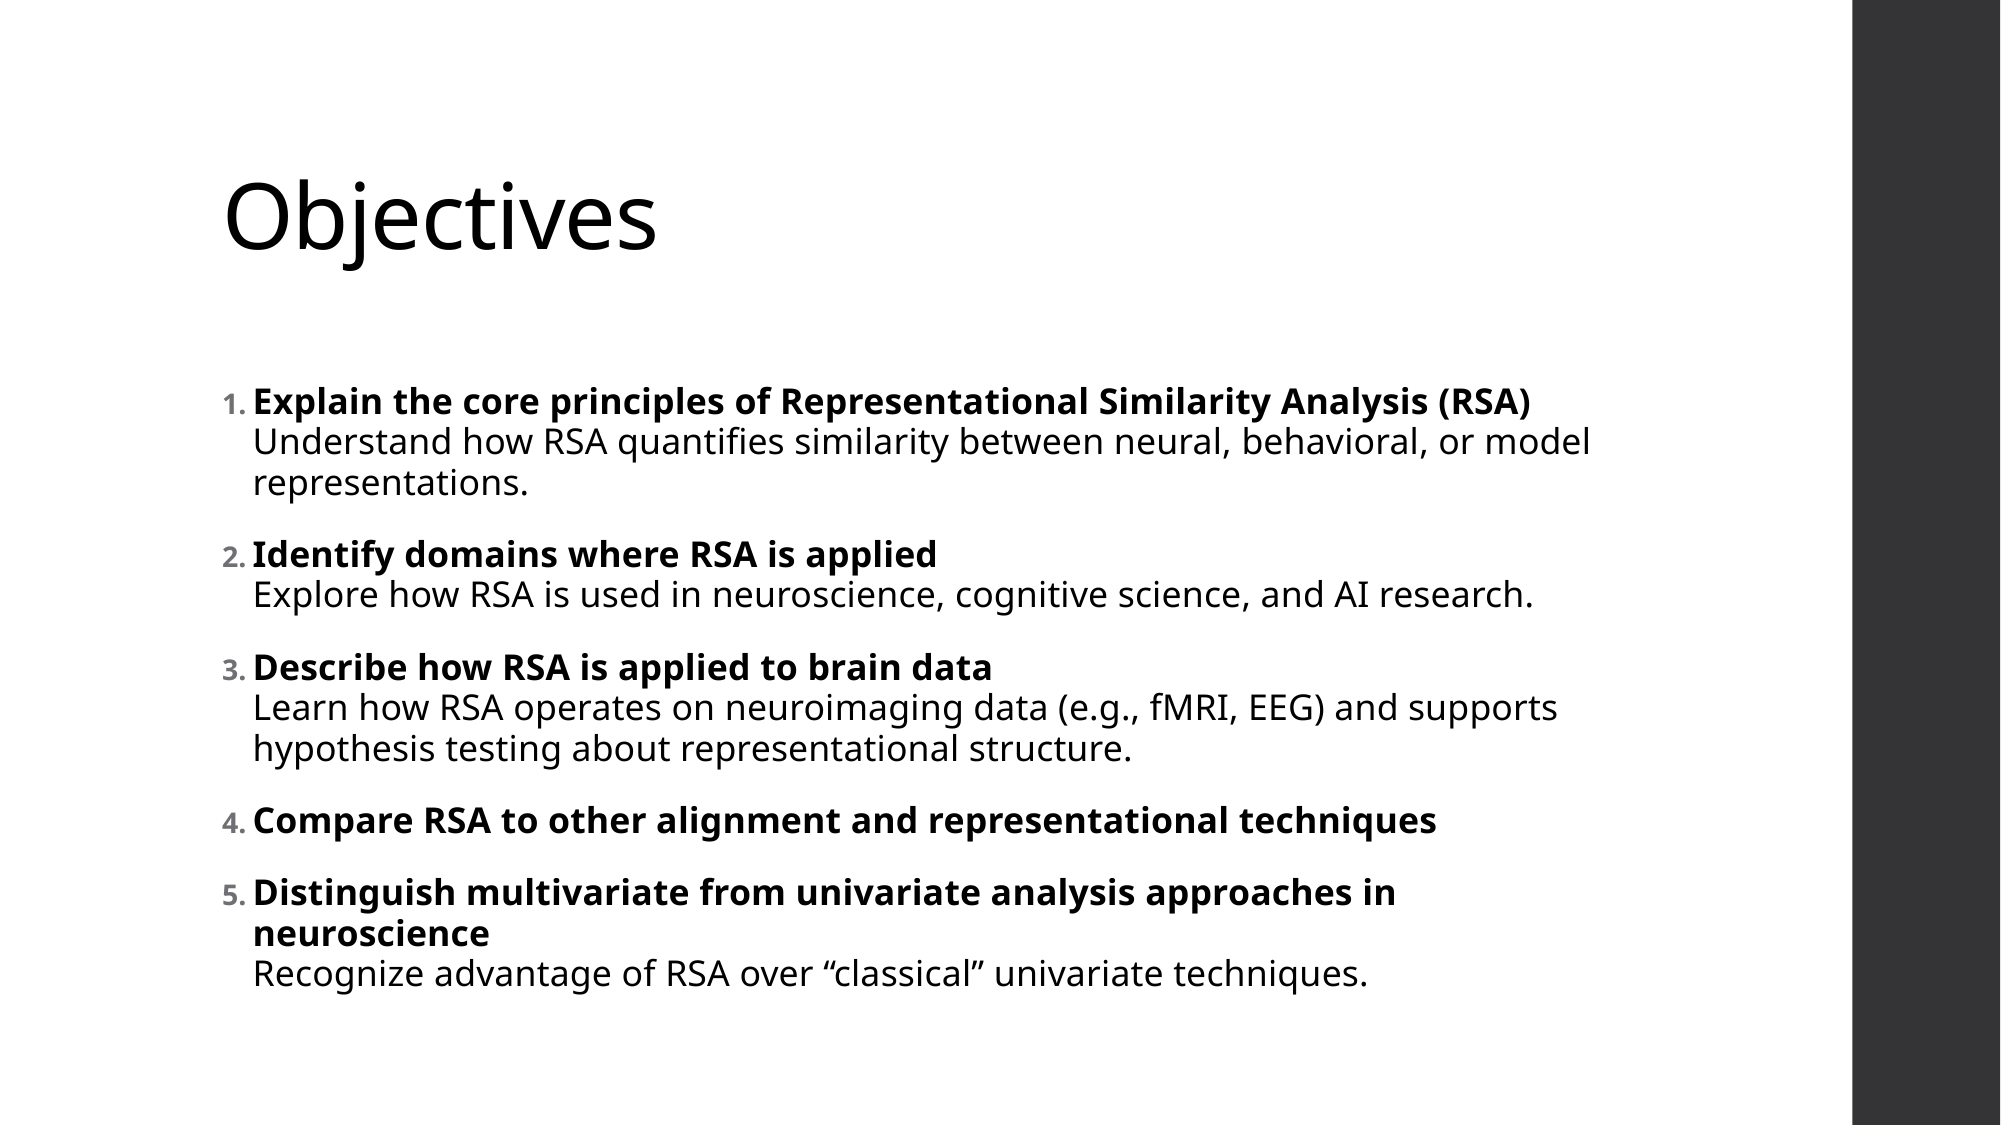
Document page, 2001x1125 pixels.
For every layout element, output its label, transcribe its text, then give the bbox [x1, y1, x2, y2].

title Objectives [206, 60, 1797, 278]
list Explain the core principles of Representational Similarity Analysis (RSA) Understand how RSA quantifies similarity between neural, behavioral, or model representations. Identify domains where RSA is applied Explore how RSA is used in neuroscience, cognitive science, and AI research. Describe how RSA is applied to brain data Learn how RSA operates on neuroimaging data (e.g., fMRI, EEG) and supports hypothesis testing about representational structure. Compare RSA to other alignment and representational techniques Distinguish multivariate from univariate analysis approaches in neuroscience Recognize advantage of RSA over “classical” univariate techniques. [206, 299, 1617, 1014]
